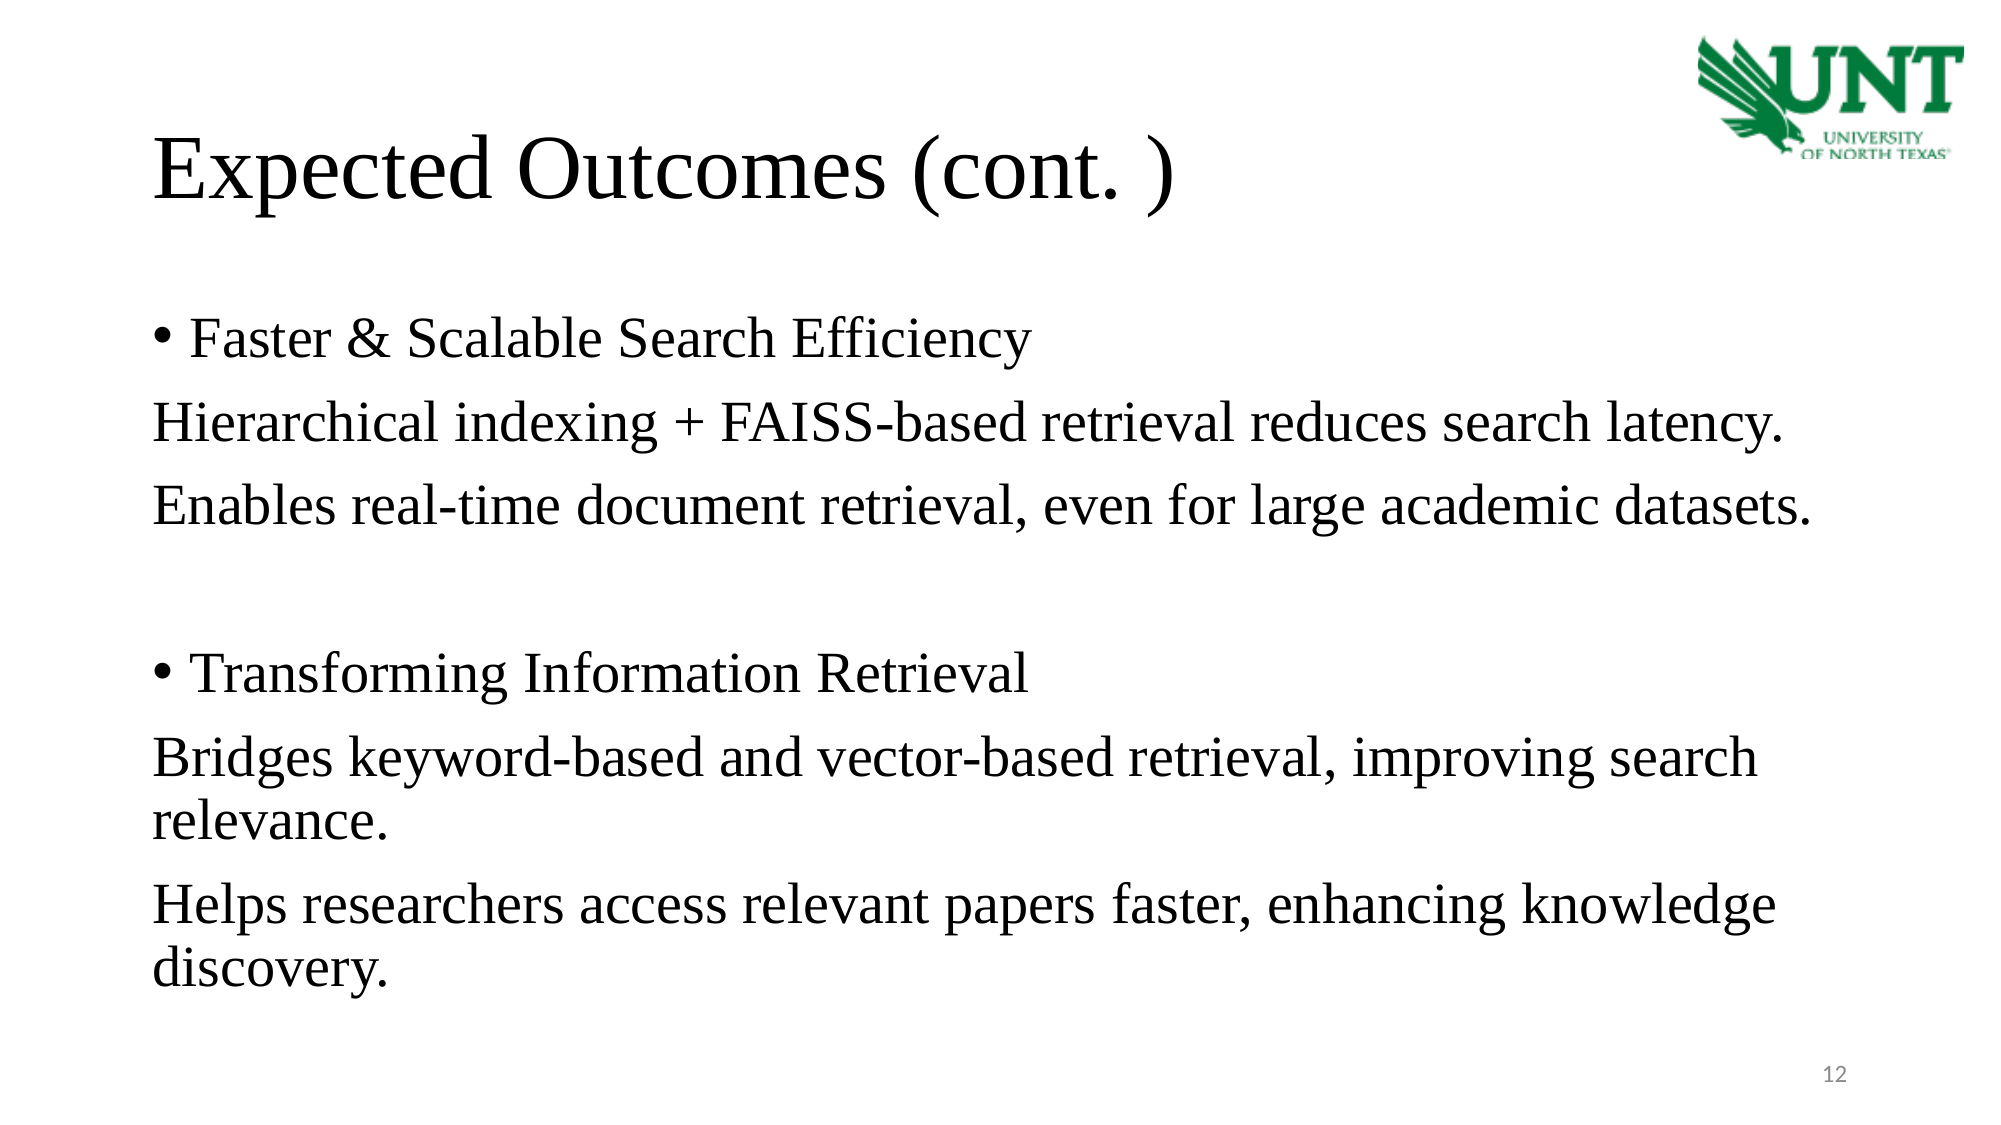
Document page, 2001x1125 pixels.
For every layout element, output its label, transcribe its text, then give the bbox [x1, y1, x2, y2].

slide_number 12 [1412, 1042, 1863, 1103]
list Faster & Scalable Search Efficiency Hierarchical indexing + FAISS-based retrieval reduces search latency. Enables real-time document retrieval, even for large academic datasets. Transforming Information Retrieval Bridges keyword-based and vector-based retrieval, improving search relevance. Helps researchers access relevant papers faster, enhancing knowledge discovery. [137, 299, 1863, 1014]
title Expected Outcomes (cont. ) [137, 59, 1863, 278]
